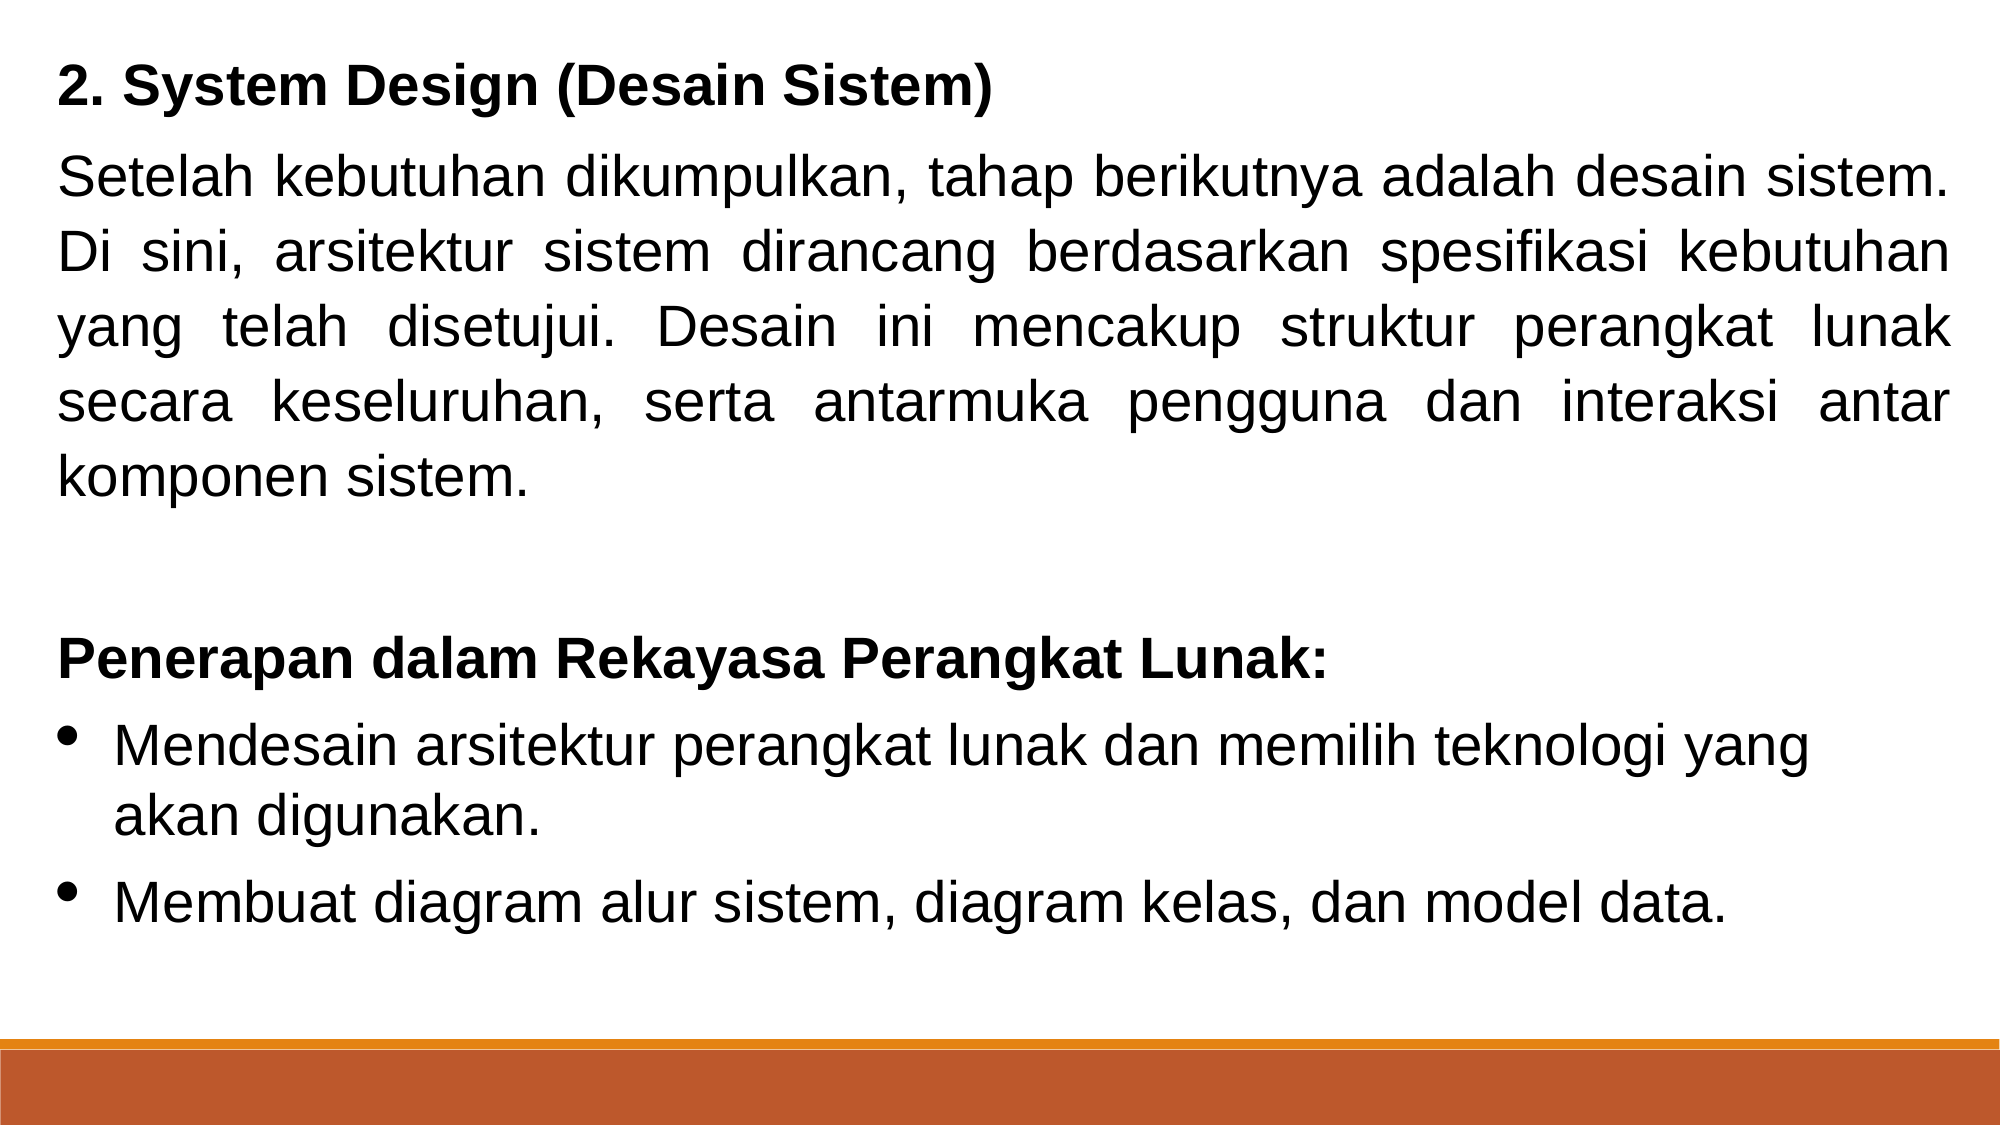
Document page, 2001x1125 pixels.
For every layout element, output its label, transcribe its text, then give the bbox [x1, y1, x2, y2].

text_box 2. System Design (Desain Sistem) Setelah kebutuhan dikumpulkan, tahap berikutnya adalah desain sistem. Di sini, arsitektur sistem dirancang berdasarkan spesifikasi kebutuhan yang telah disetujui. Desain ini mencakup struktur perangkat lunak secara keseluruhan, serta antarmuka pengguna dan interaksi antar komponen sistem. Penerapan dalam Rekayasa Perangkat Lunak: Mendesain arsitektur perangkat lunak dan memilih teknologi yang akan digunakan. Membuat diagram alur sistem, diagram kelas, dan model data. [42, 34, 1969, 942]
